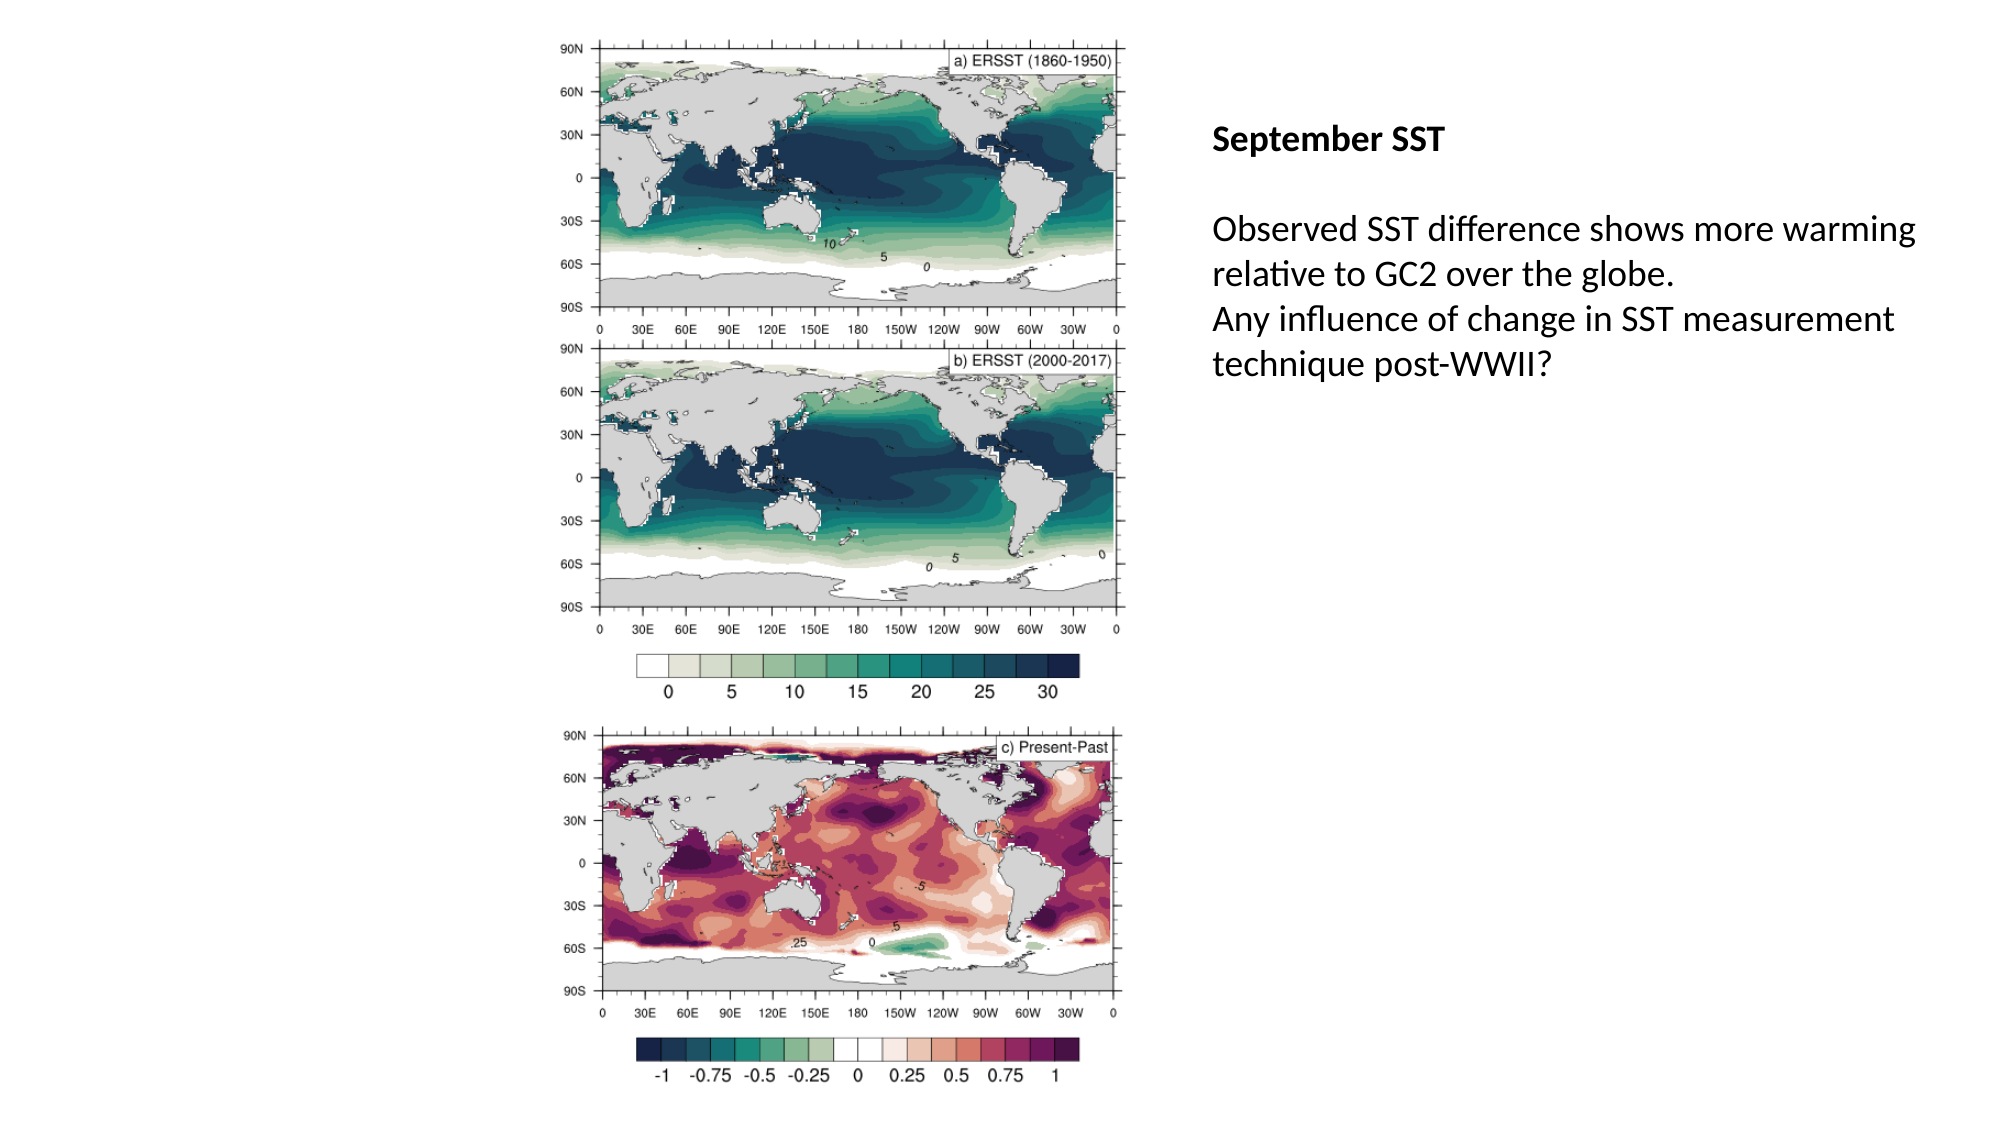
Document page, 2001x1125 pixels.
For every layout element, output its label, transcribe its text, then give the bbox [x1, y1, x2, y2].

text_box September SST Observed SST difference shows more warming relative to GC2 over the globe. Any influence of change in SST measurement technique post-WWII? [1197, 106, 1936, 482]
picture [537, 26, 1171, 1099]
